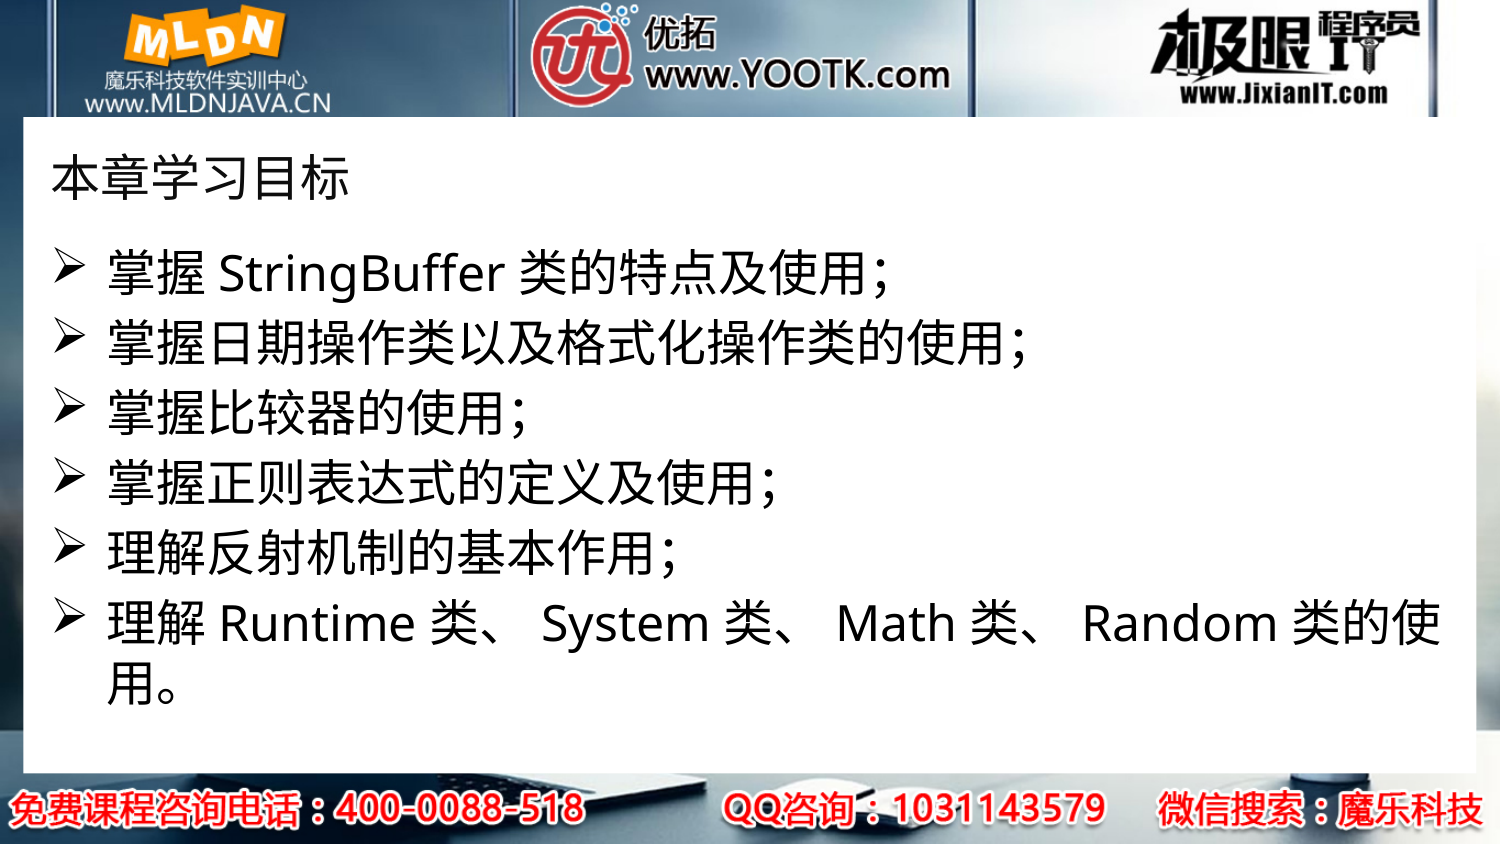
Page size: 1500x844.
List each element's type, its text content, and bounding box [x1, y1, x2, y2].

picture [0, 0, 1500, 844]
title 本章学习目标 [34, 128, 1466, 225]
list 掌握StringBuffer类的特点及使用； 掌握日期操作类以及格式化操作类的使用； 掌握比较器的使用； 掌握正则表达式的定义及使用； 理解反射机制的基本作用； 理解Runtime类、System类、Math类、Random类的使用。 [35, 234, 1465, 762]
